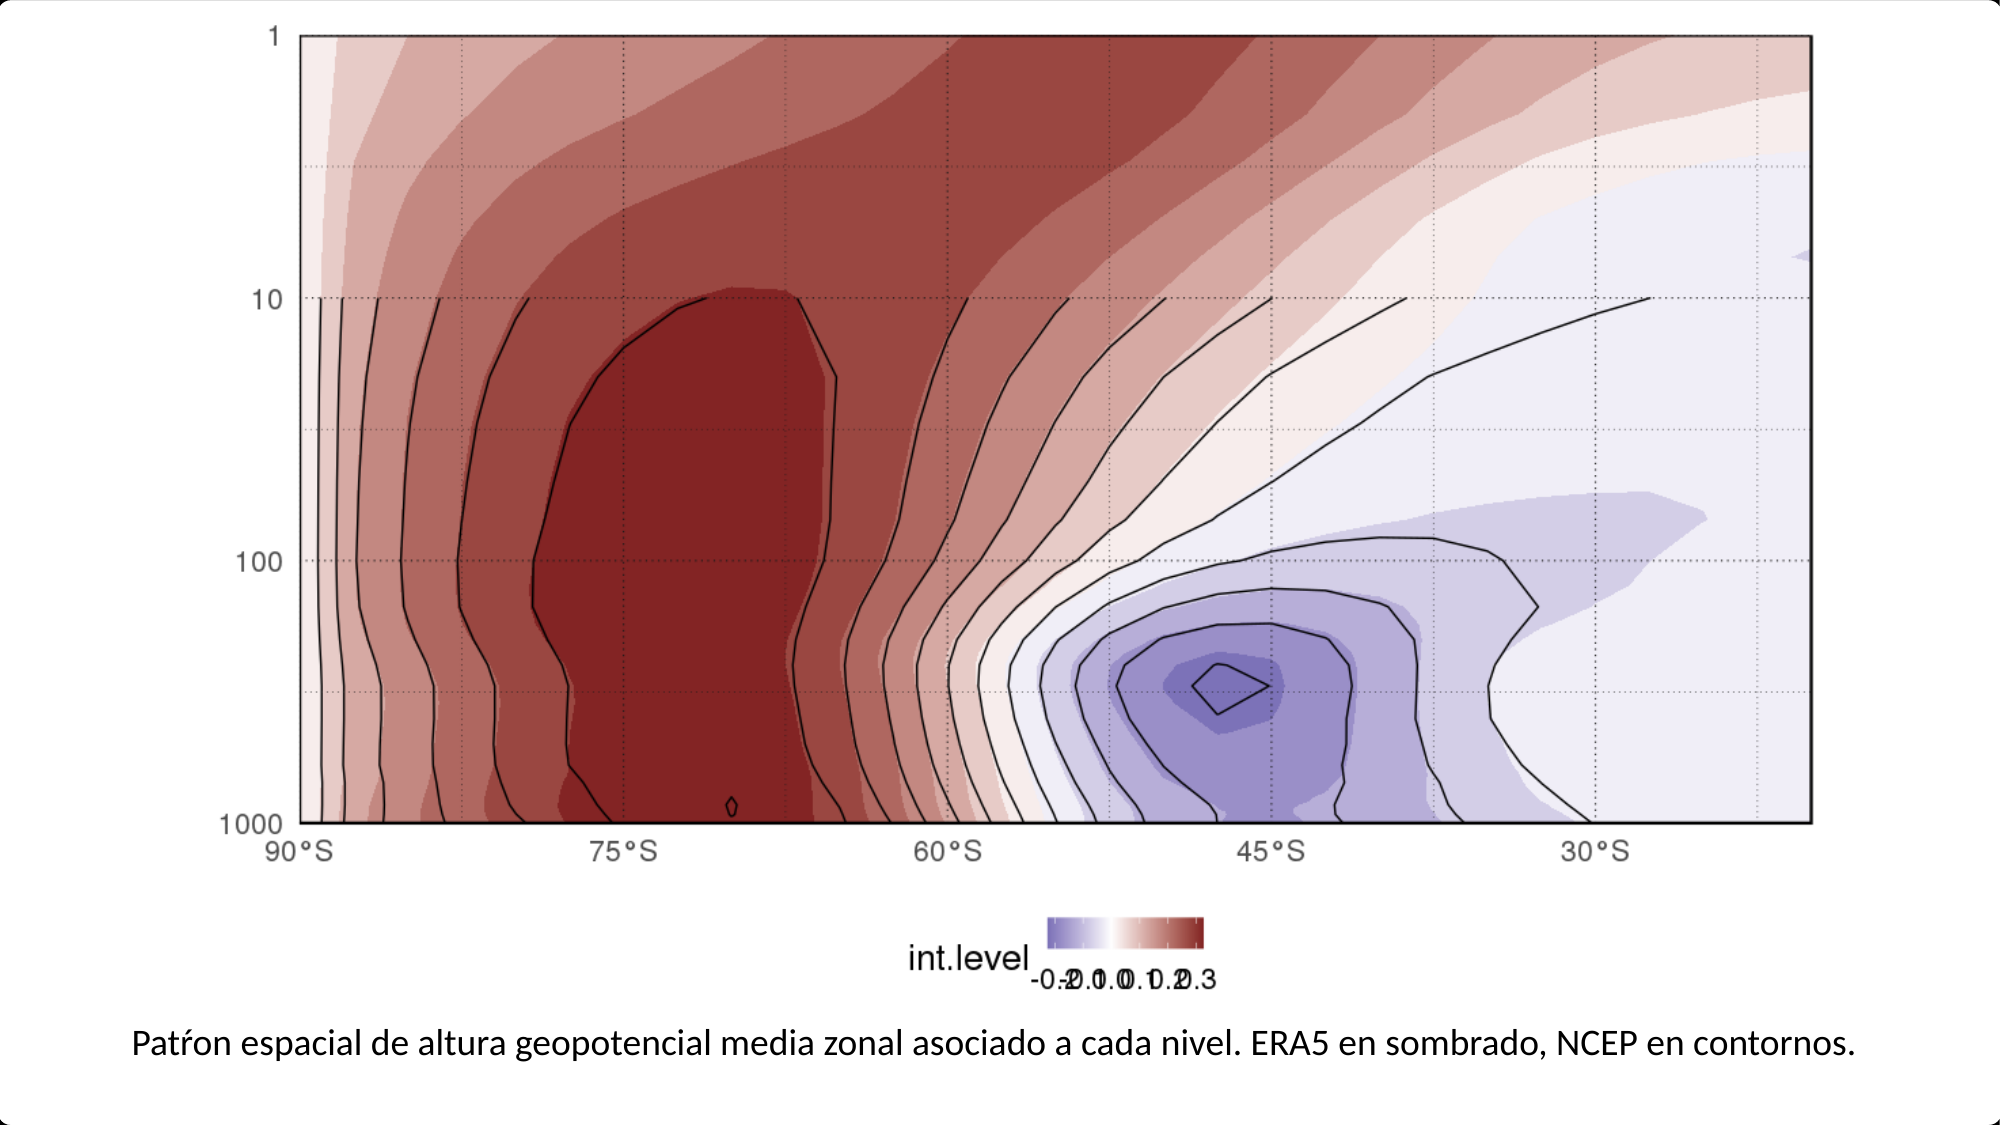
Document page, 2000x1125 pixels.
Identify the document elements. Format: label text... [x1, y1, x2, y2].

text_box Patŕon espacial de altura geopotencial media zonal asociado a cada nivel. ERA5 en sombrado, NCEP en contornos. [29, 1010, 1961, 1094]
picture [160, 20, 1827, 1011]
